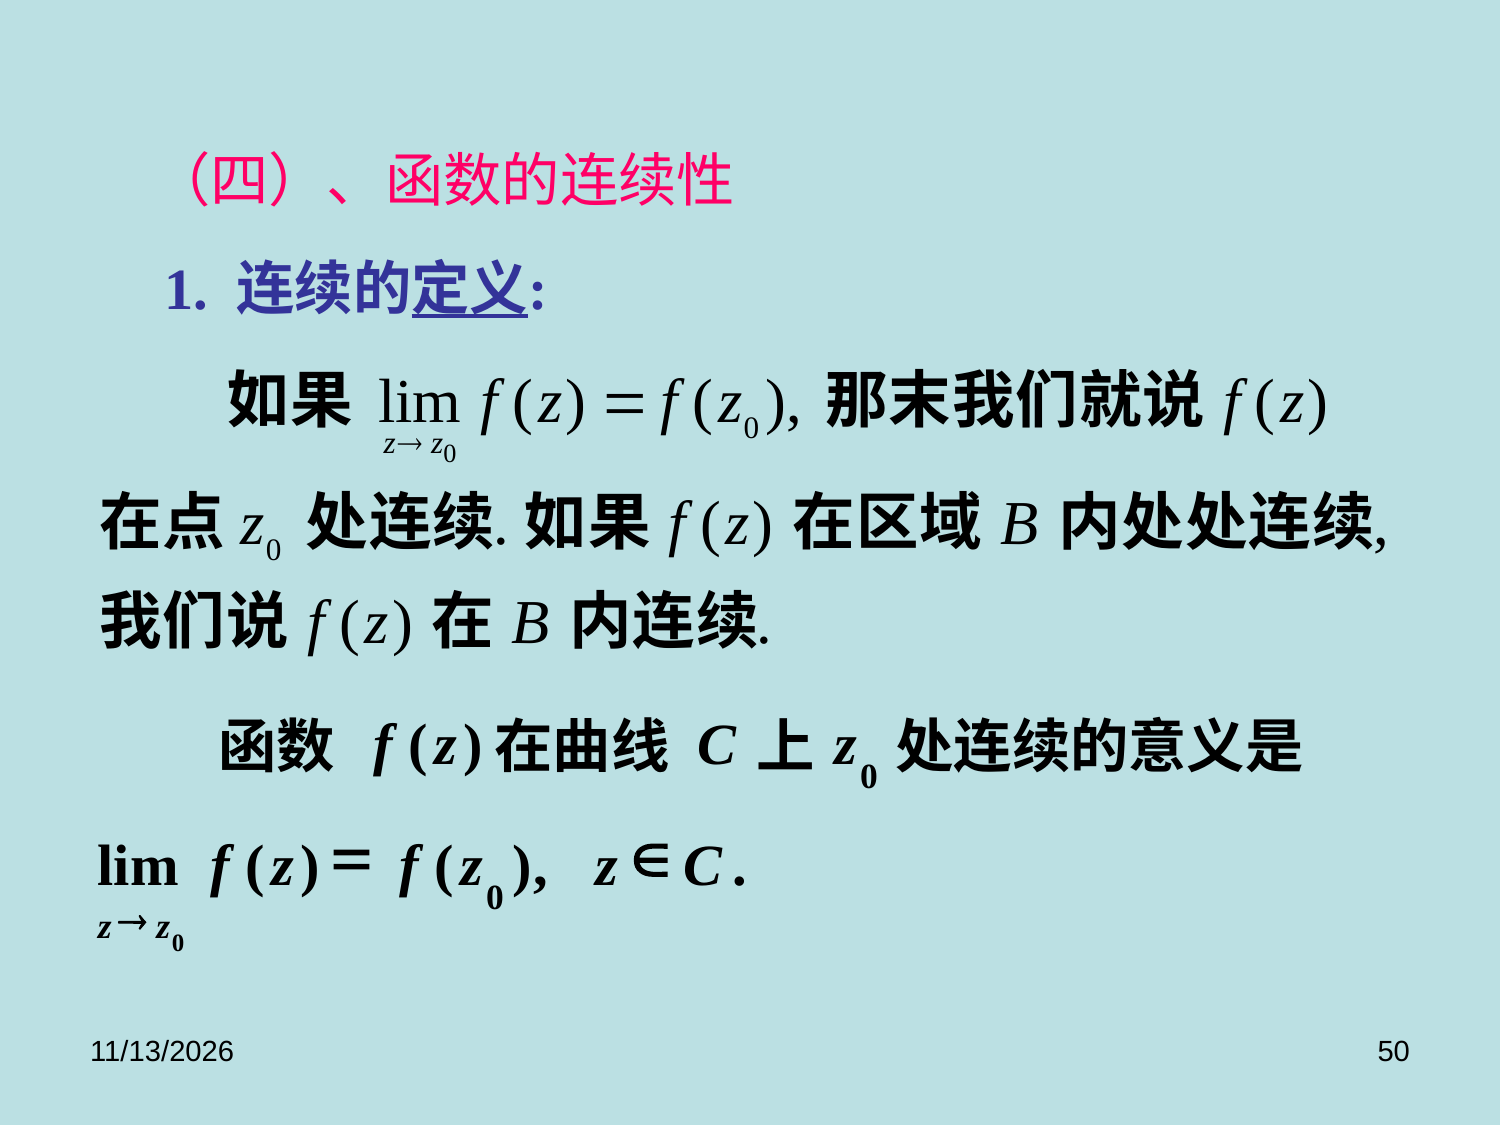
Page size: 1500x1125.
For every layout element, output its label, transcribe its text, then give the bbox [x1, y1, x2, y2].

slide_number 50 [1074, 1024, 1425, 1103]
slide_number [75, 1024, 425, 1103]
text_box 1. 连续的定义: [149, 243, 663, 344]
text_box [97, 367, 1411, 662]
title （四）、函数的连续性 [137, 135, 1413, 324]
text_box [76, 705, 1400, 964]
